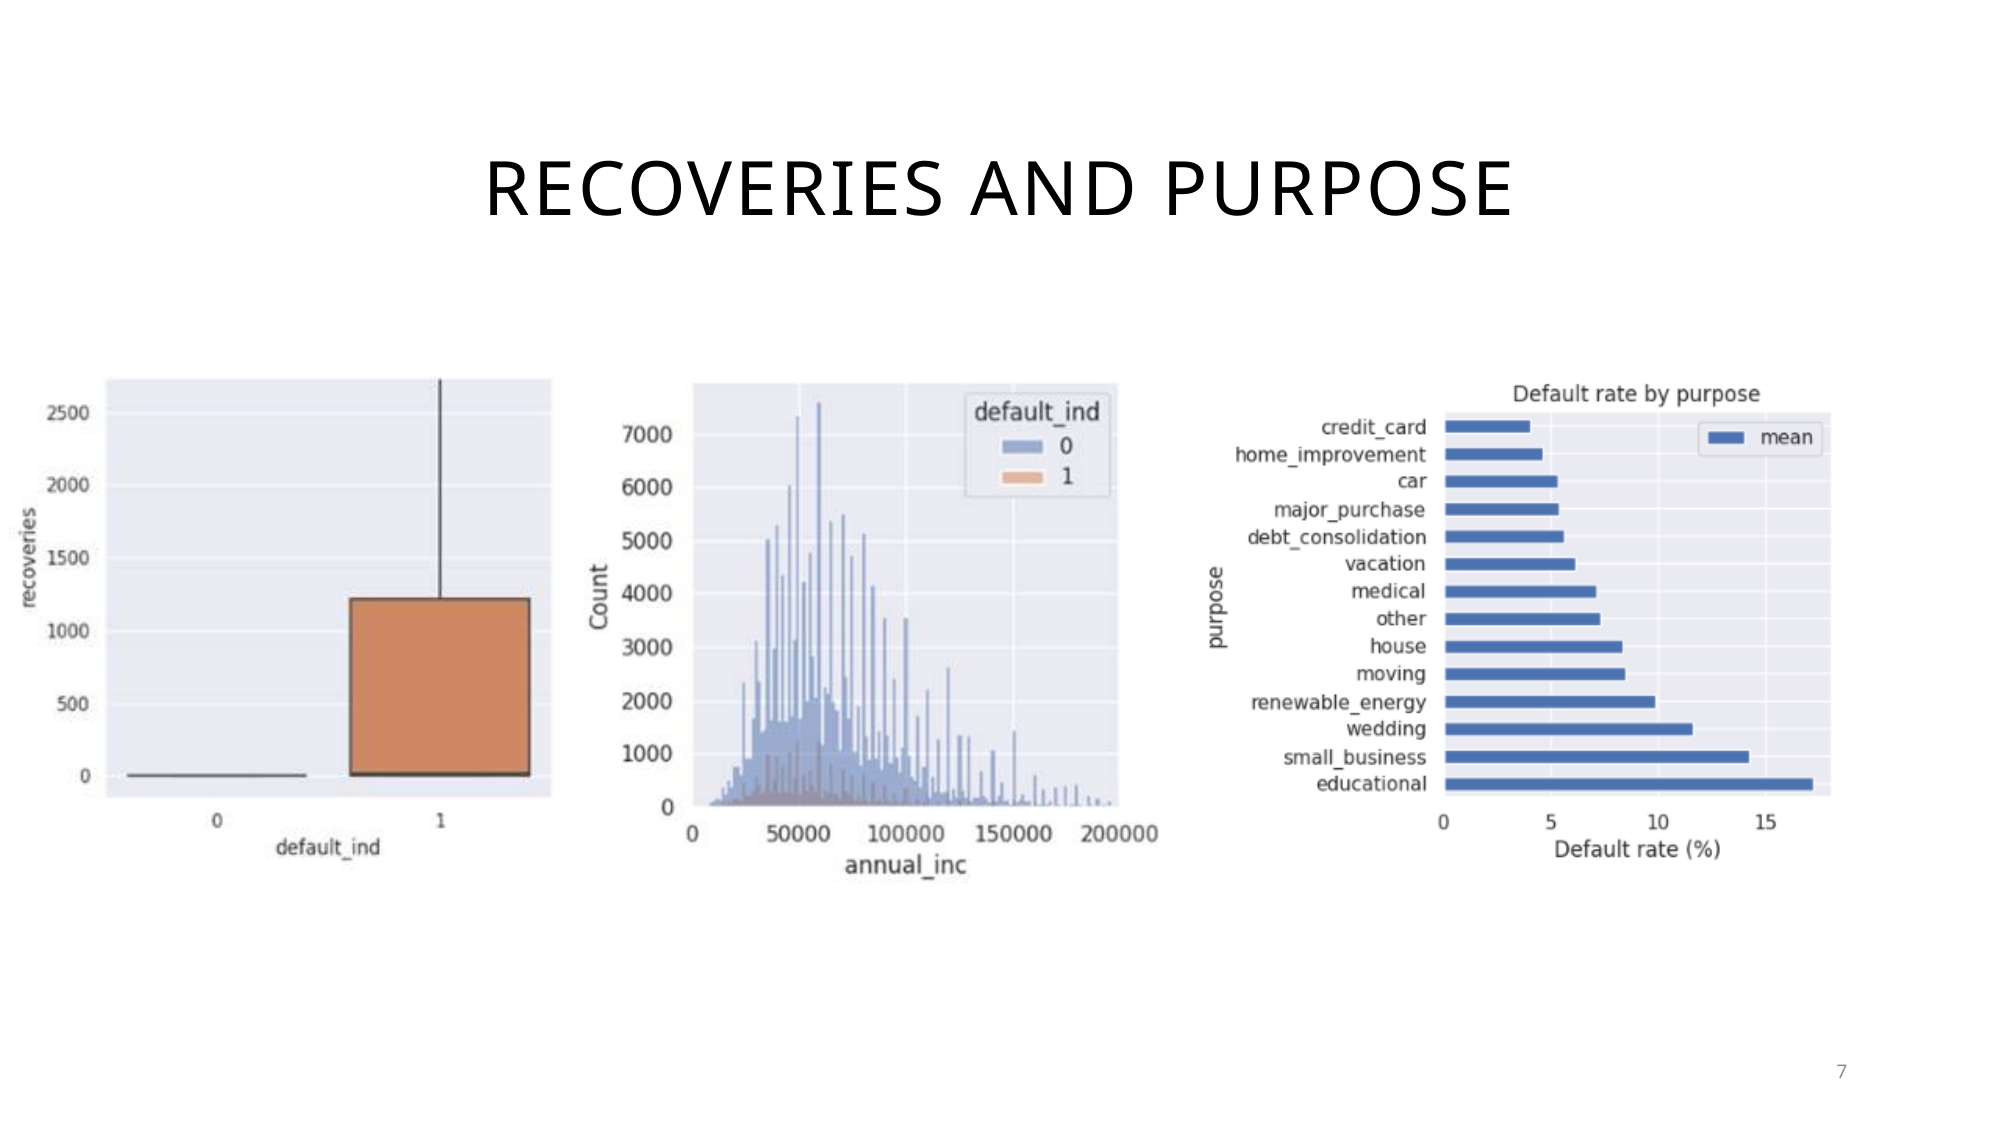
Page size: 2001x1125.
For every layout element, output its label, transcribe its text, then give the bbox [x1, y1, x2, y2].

picture [571, 358, 1168, 893]
slide_number 7 [1412, 1042, 1863, 1103]
picture [1199, 375, 1834, 870]
picture [8, 375, 557, 870]
title recoveries AND PURPOSE [137, 22, 1863, 240]
